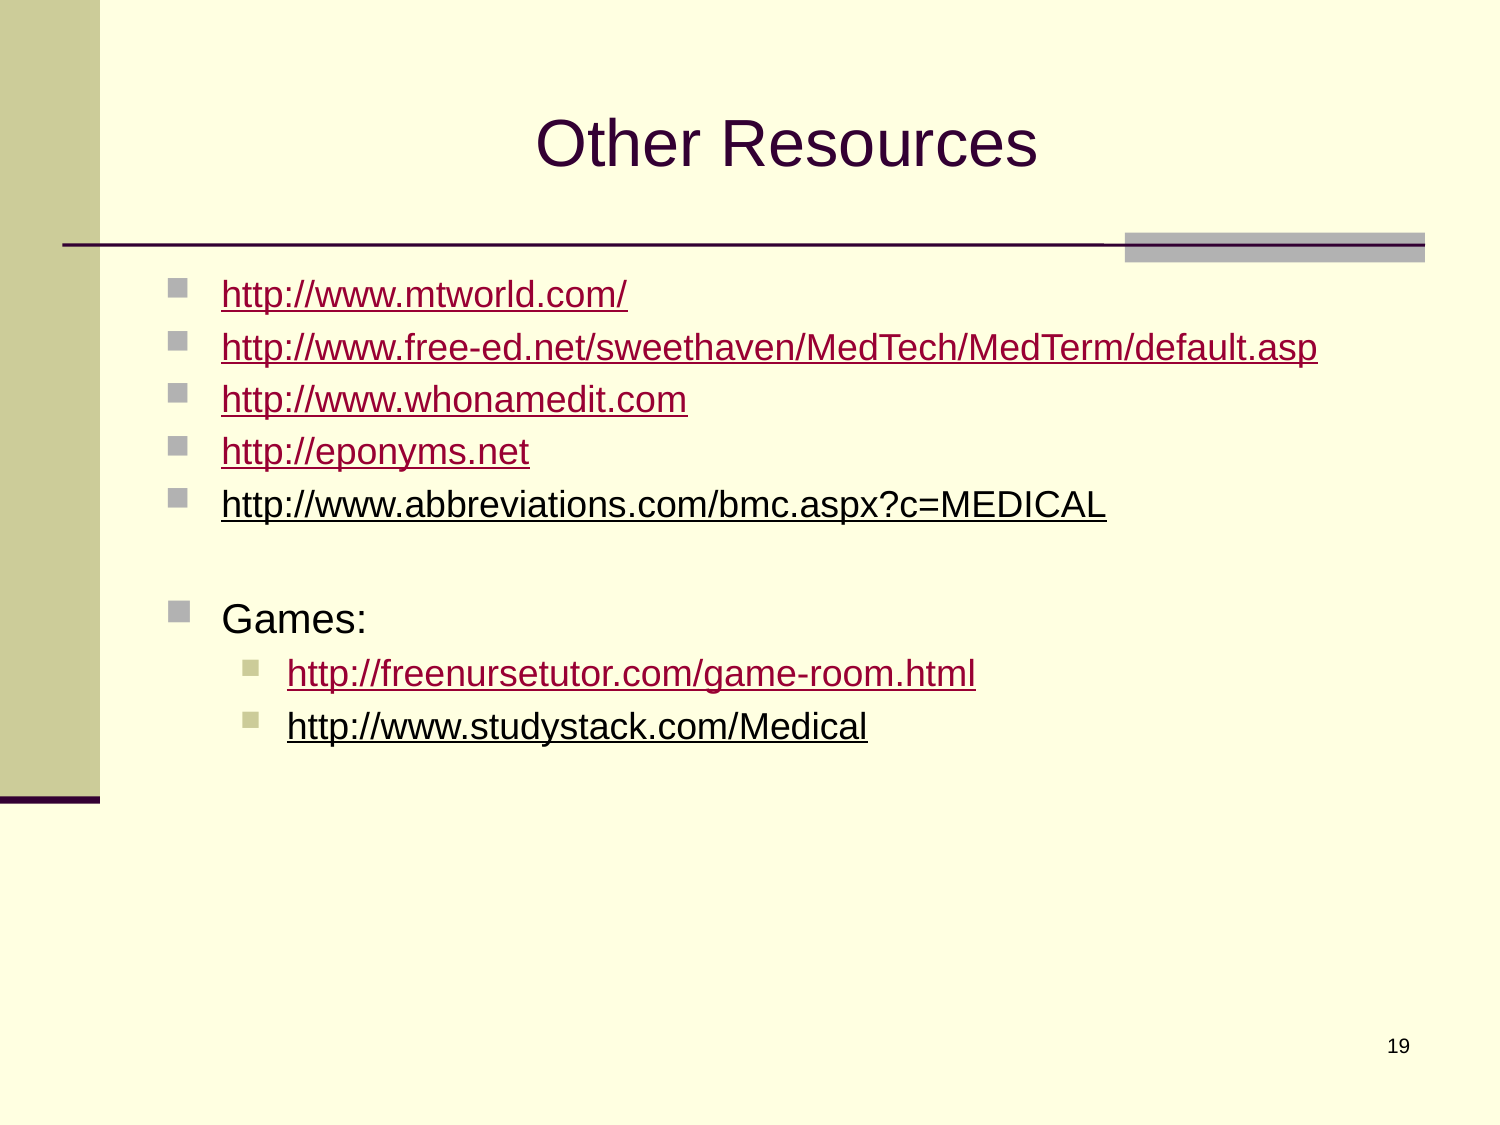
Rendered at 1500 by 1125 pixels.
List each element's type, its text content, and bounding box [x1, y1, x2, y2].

slide_number 19 [1112, 1024, 1426, 1101]
list http://www.mtworld.com/ http://www.free-ed.net/sweethaven/MedTech/MedTerm/default.asp http://www.whonamedit.com http://eponyms.net http://www.abbreviations.com/bmc.aspx?c=MEDICAL Games: http://freenursetutor.com/game-room.html http://www.studystack.com/Medical [150, 262, 1425, 1006]
title Other Resources [150, 45, 1425, 234]
